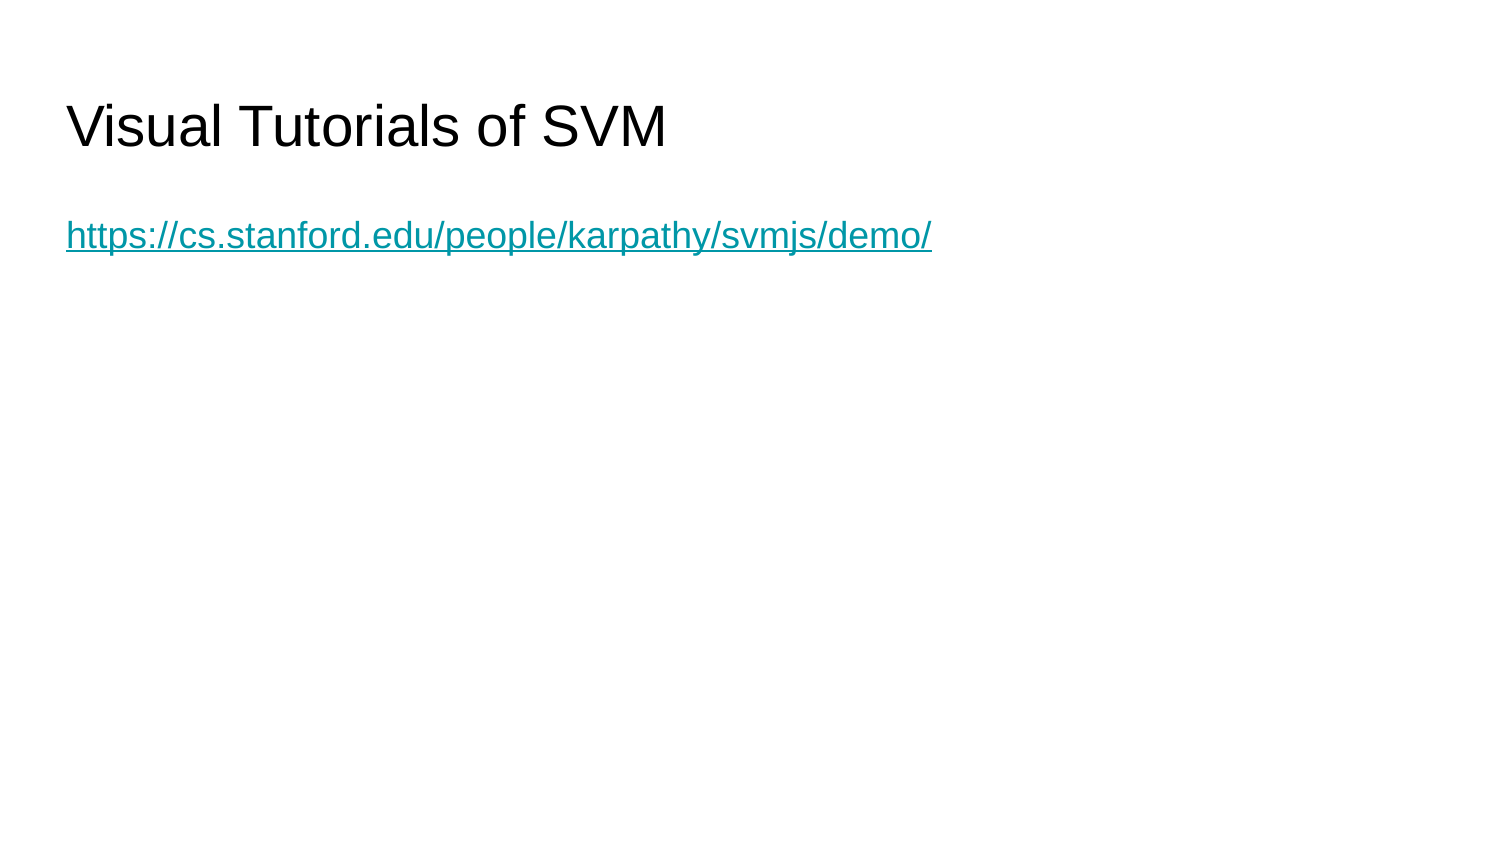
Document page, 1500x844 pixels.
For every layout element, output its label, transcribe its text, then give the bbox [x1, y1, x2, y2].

title Visual Tutorials of SVM [51, 72, 1449, 167]
list https://cs.stanford.edu/people/karpathy/svmjs/demo/ [51, 189, 1449, 750]
